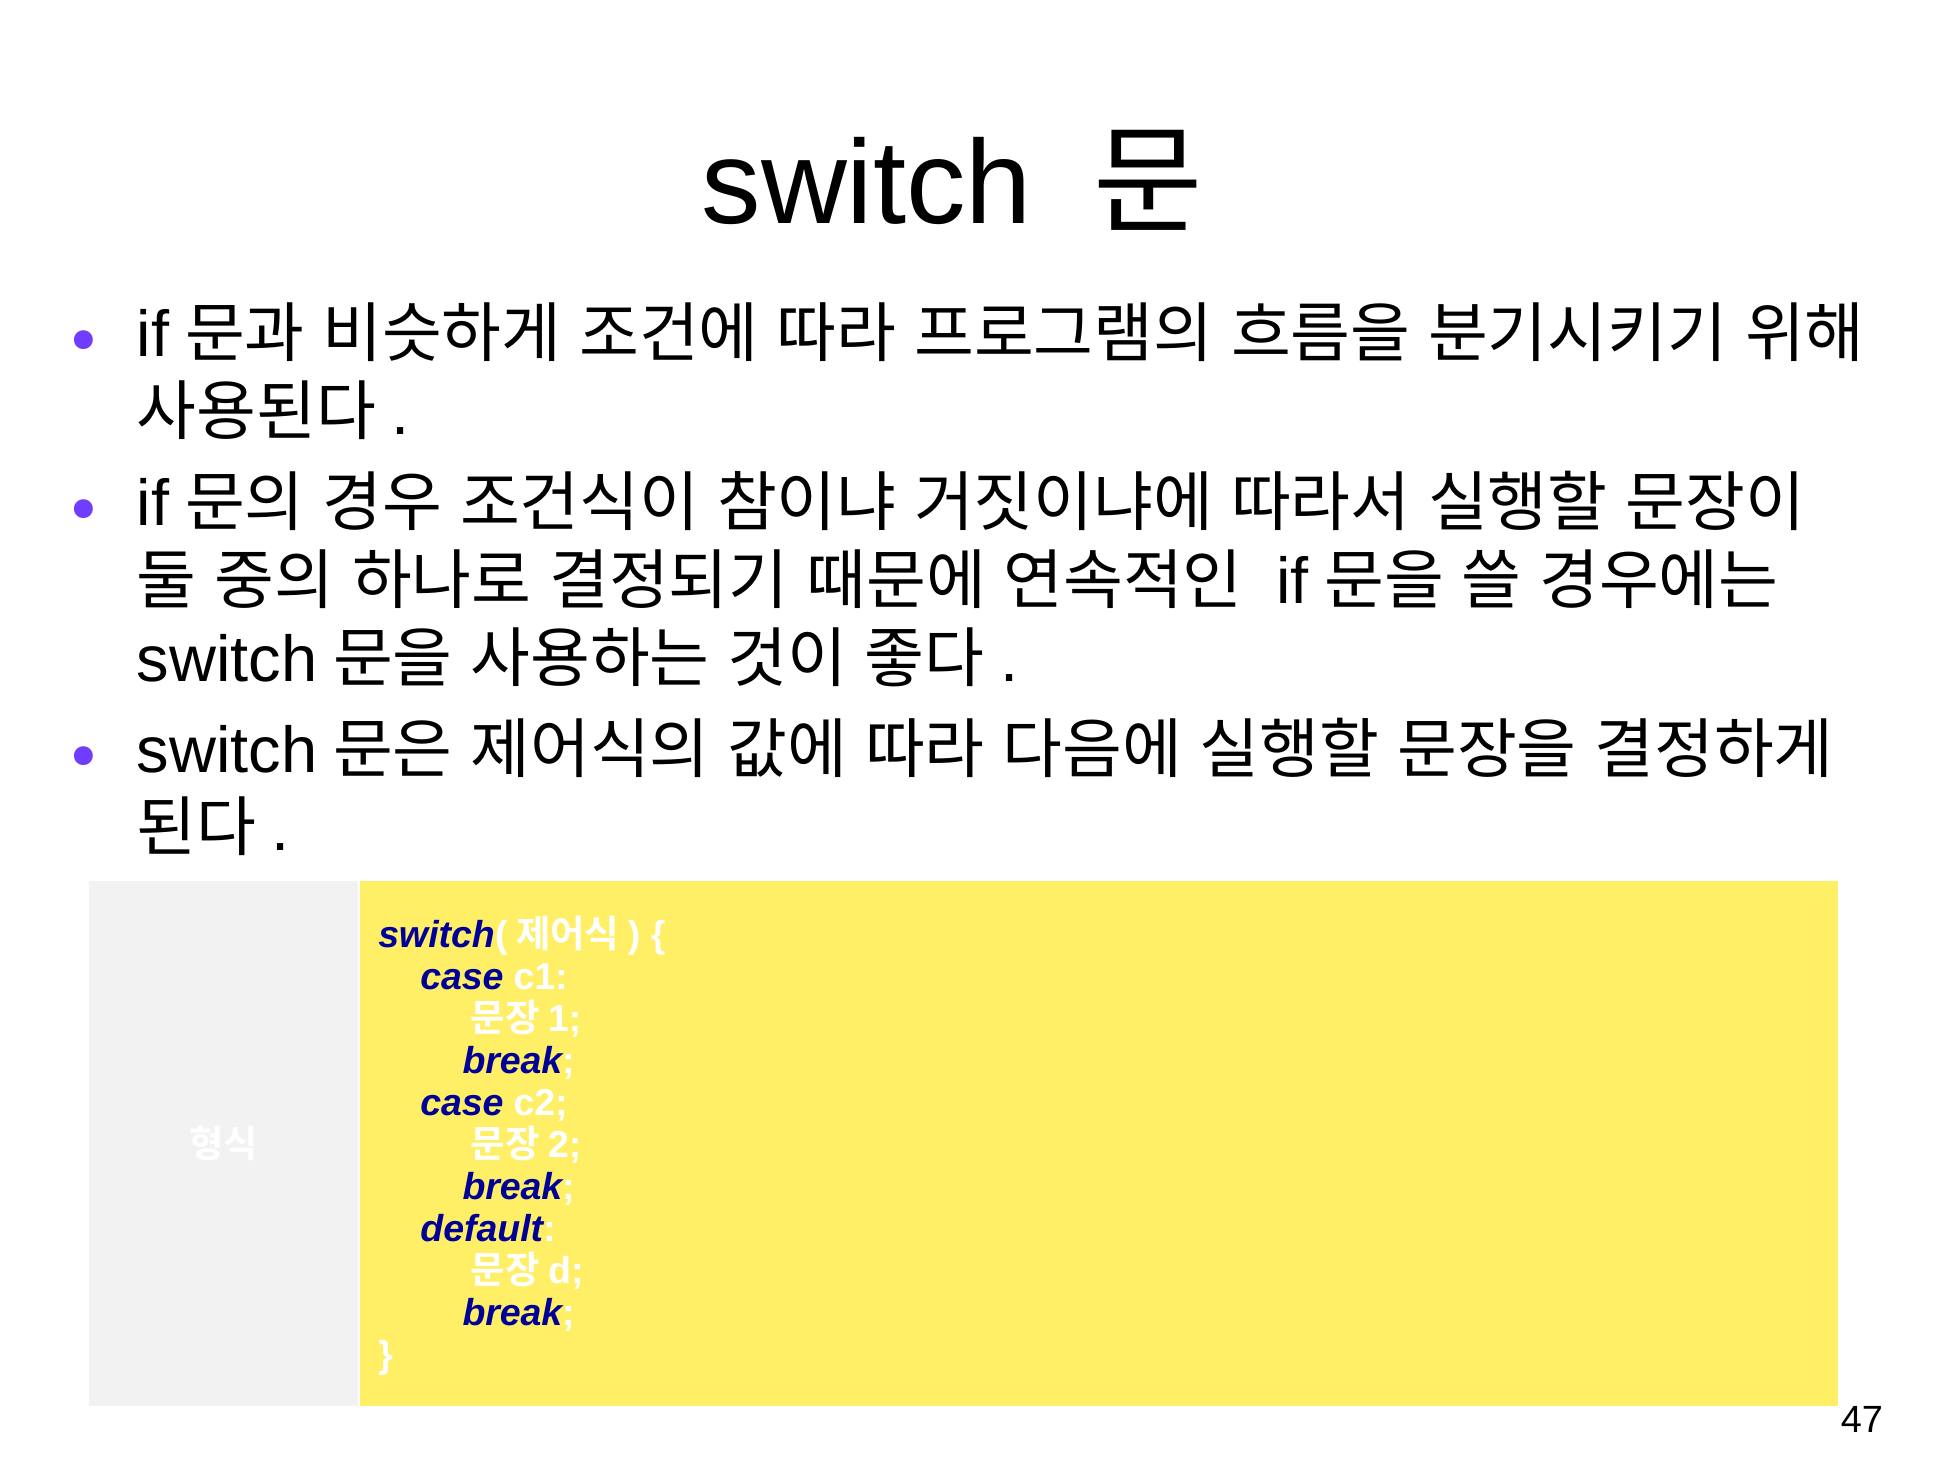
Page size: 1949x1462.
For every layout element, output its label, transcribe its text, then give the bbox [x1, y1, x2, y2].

title switch 문 [156, 92, 1749, 255]
slide_number ‹#› [1496, 1372, 1899, 1462]
table_header switch(제어식) { case c1: 문장1; break; case c2; 문장2; break; default: 문장d; break; } [360, 881, 1838, 1406]
list if문과 비슷하게 조건에 따라 프로그램의 흐름을 분기시키기 위해 사용된다. if문의 경우 조건식이 참이냐 거짓이냐에 따라서 실행할 문장이 둘 중의 하나로 결정되기 때문에 연속적인 if문을 쓸 경우에는 switch문을 사용하는 것이 좋다. switch문은 제어식의 값에 따라 다음에 실행할 문장을 결정하게 된다. [48, 284, 1897, 1343]
table_header 형식 [89, 881, 358, 1406]
